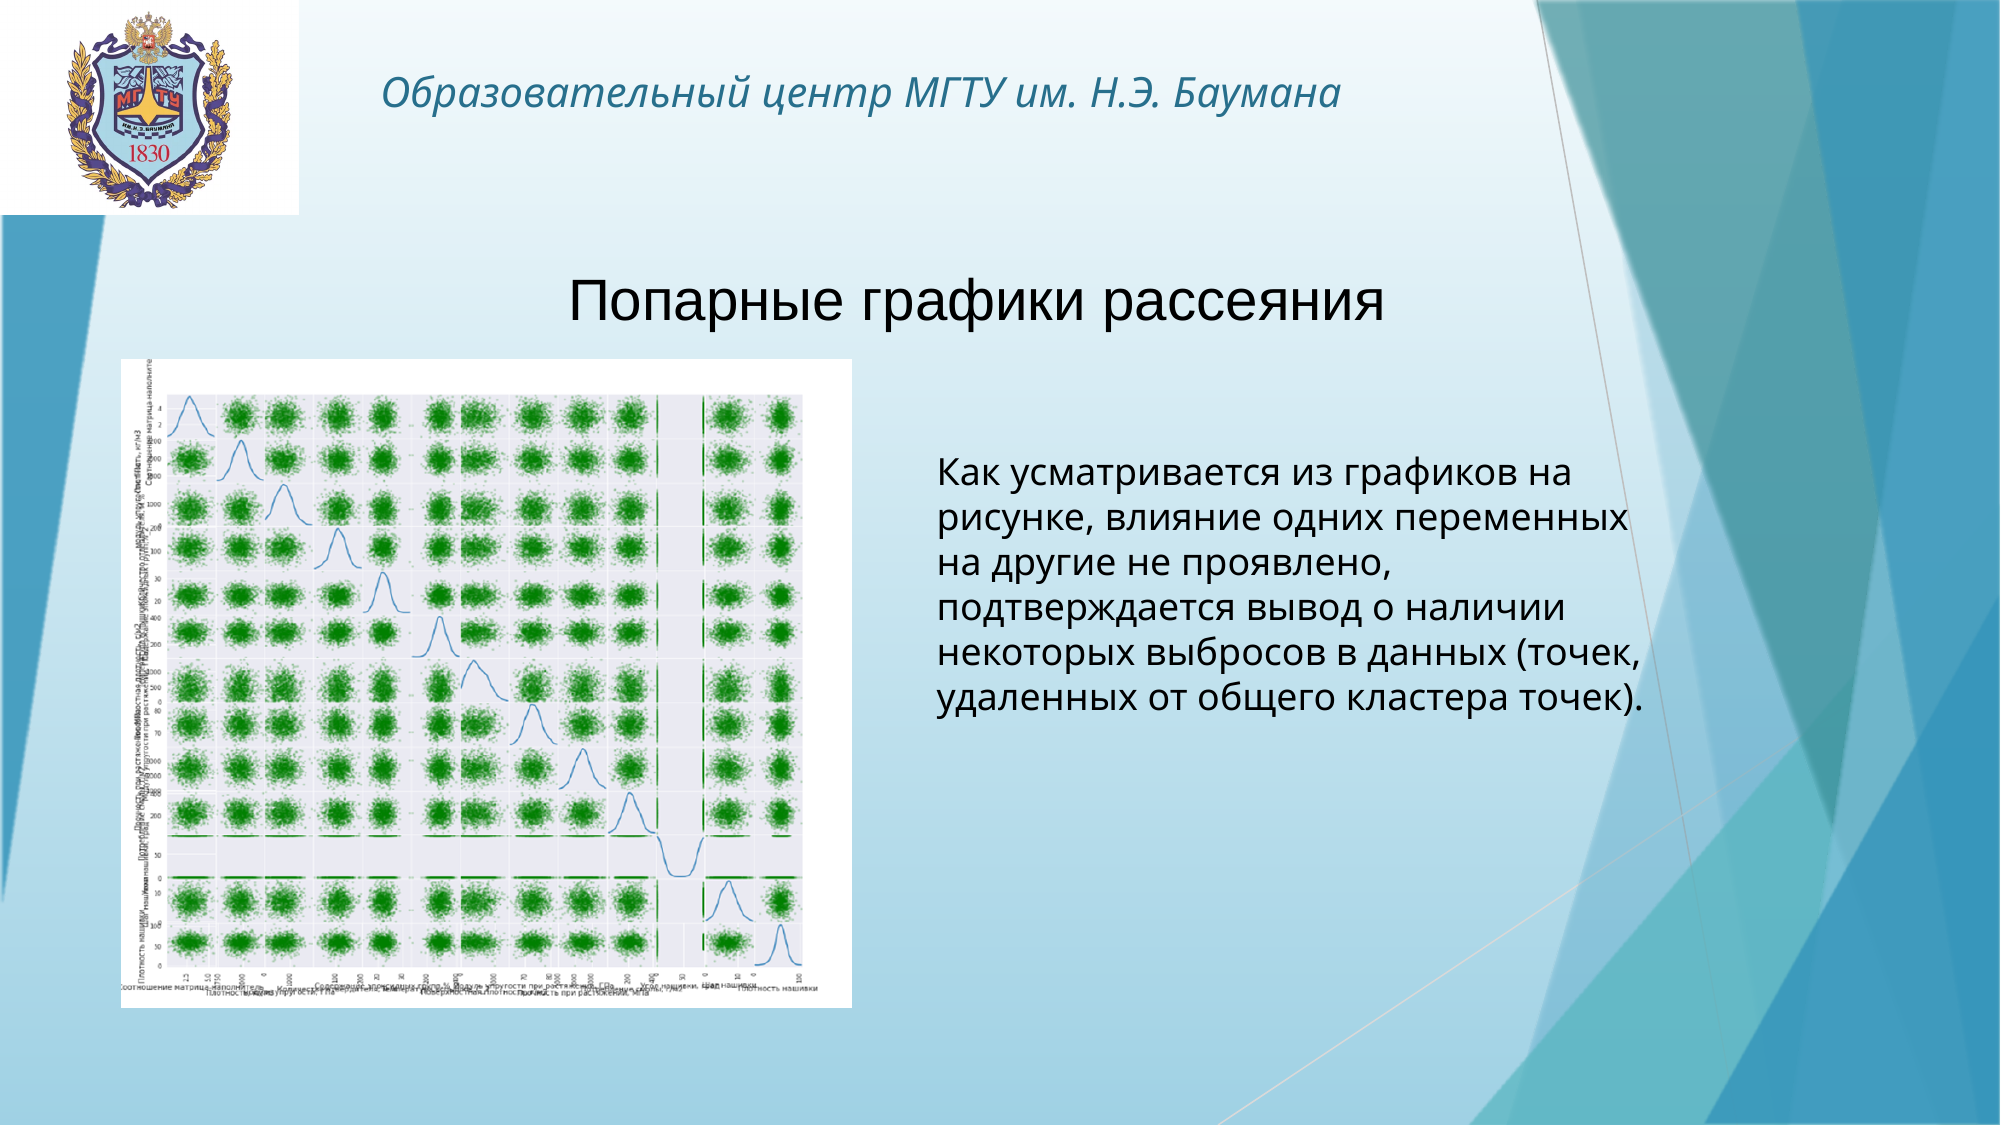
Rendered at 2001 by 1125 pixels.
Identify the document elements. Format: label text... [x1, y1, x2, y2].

text_box Как усматривается из графиков на рисунке, влияние одних переменных на другие не проявлено, подтверждается вывод о наличии некоторых выбросов в данных (точек, удаленных от общего кластера точек). [921, 440, 1696, 726]
picture [121, 359, 852, 1008]
title Образовательный центр МГТУ им. Н.Э. Баумана [300, 76, 1509, 174]
picture [0, 0, 299, 215]
subtitle Попарные графики рассеяния [247, 254, 1724, 360]
